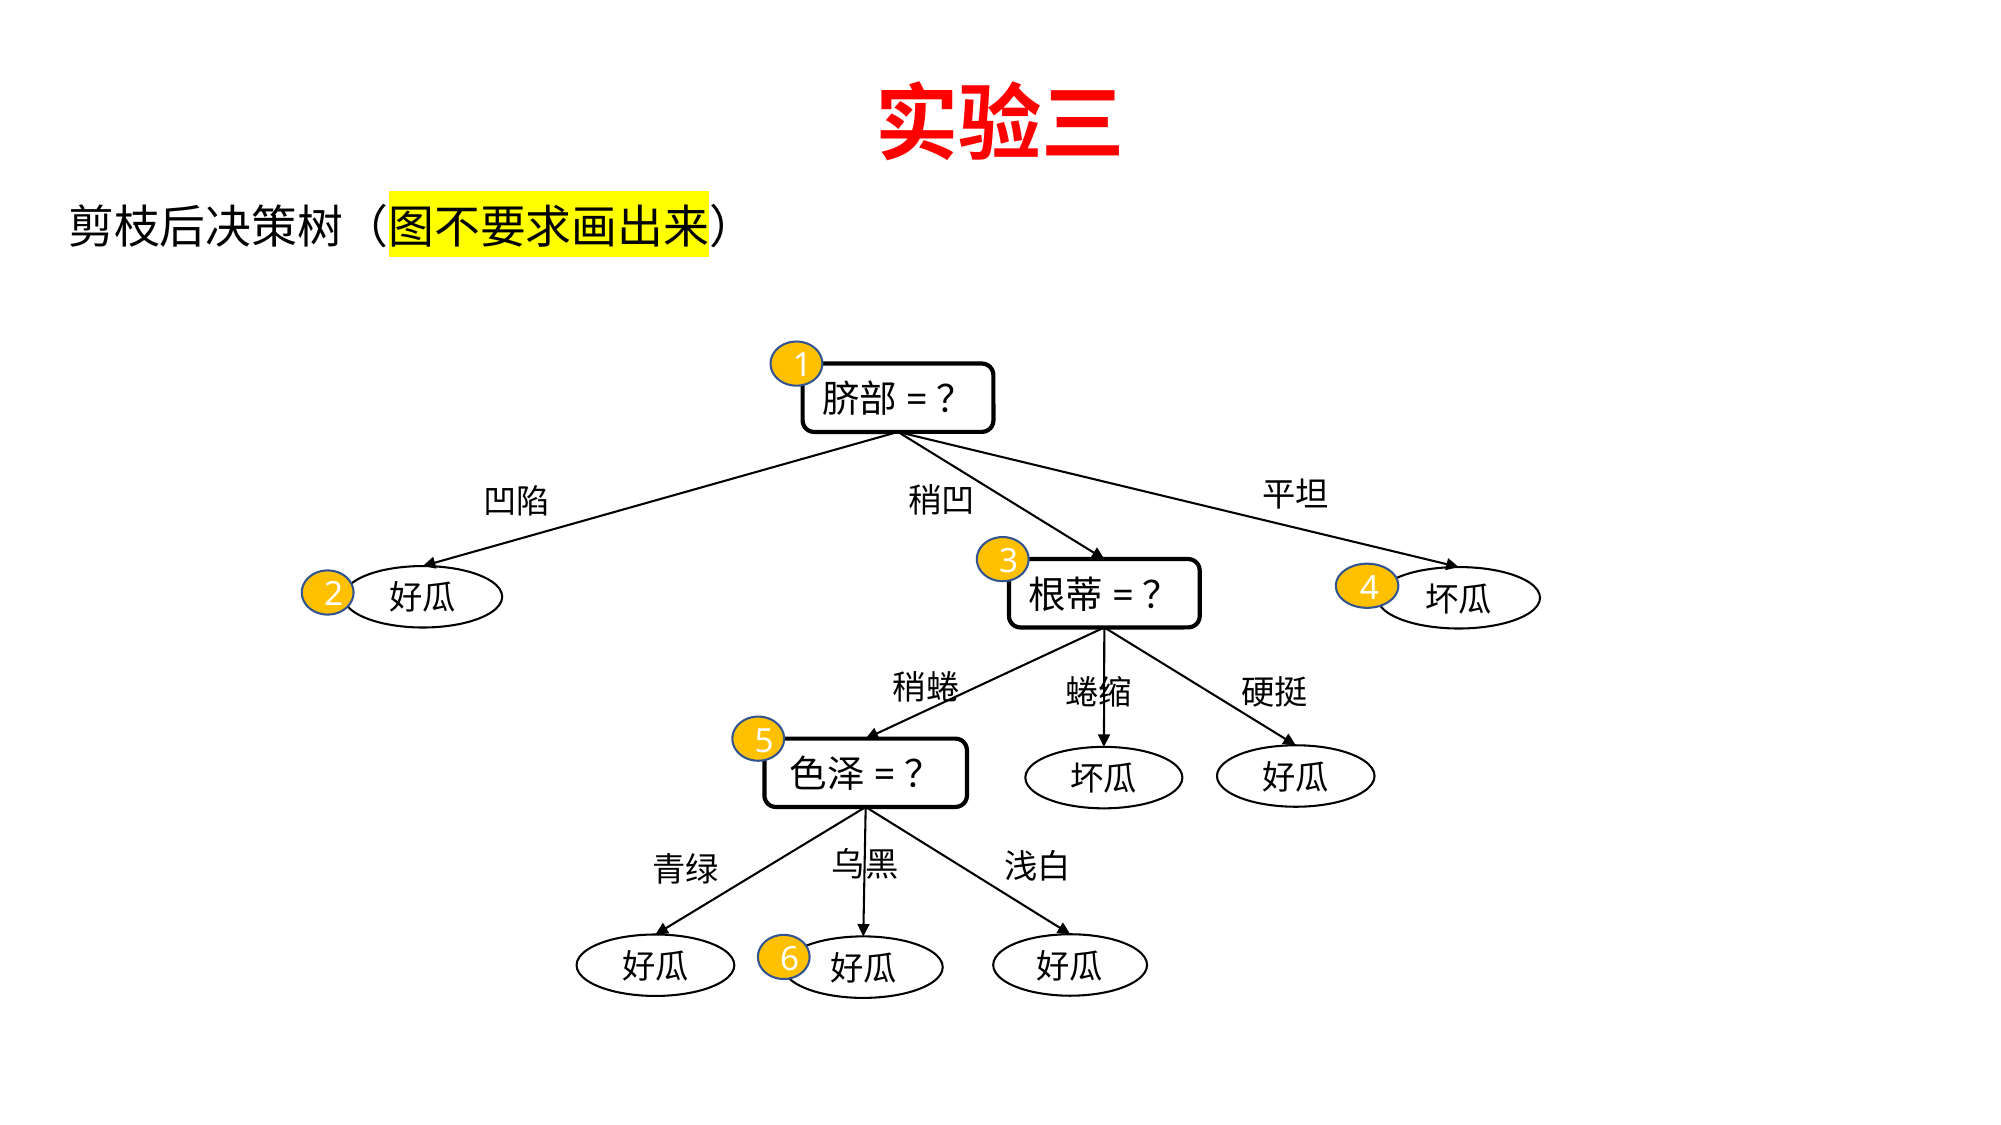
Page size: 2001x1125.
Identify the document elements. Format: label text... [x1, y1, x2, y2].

title 实验三 [137, 59, 1863, 194]
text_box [301, 341, 1541, 998]
text_box 剪枝后决策树（图不要求画出来） [66, 195, 1049, 253]
